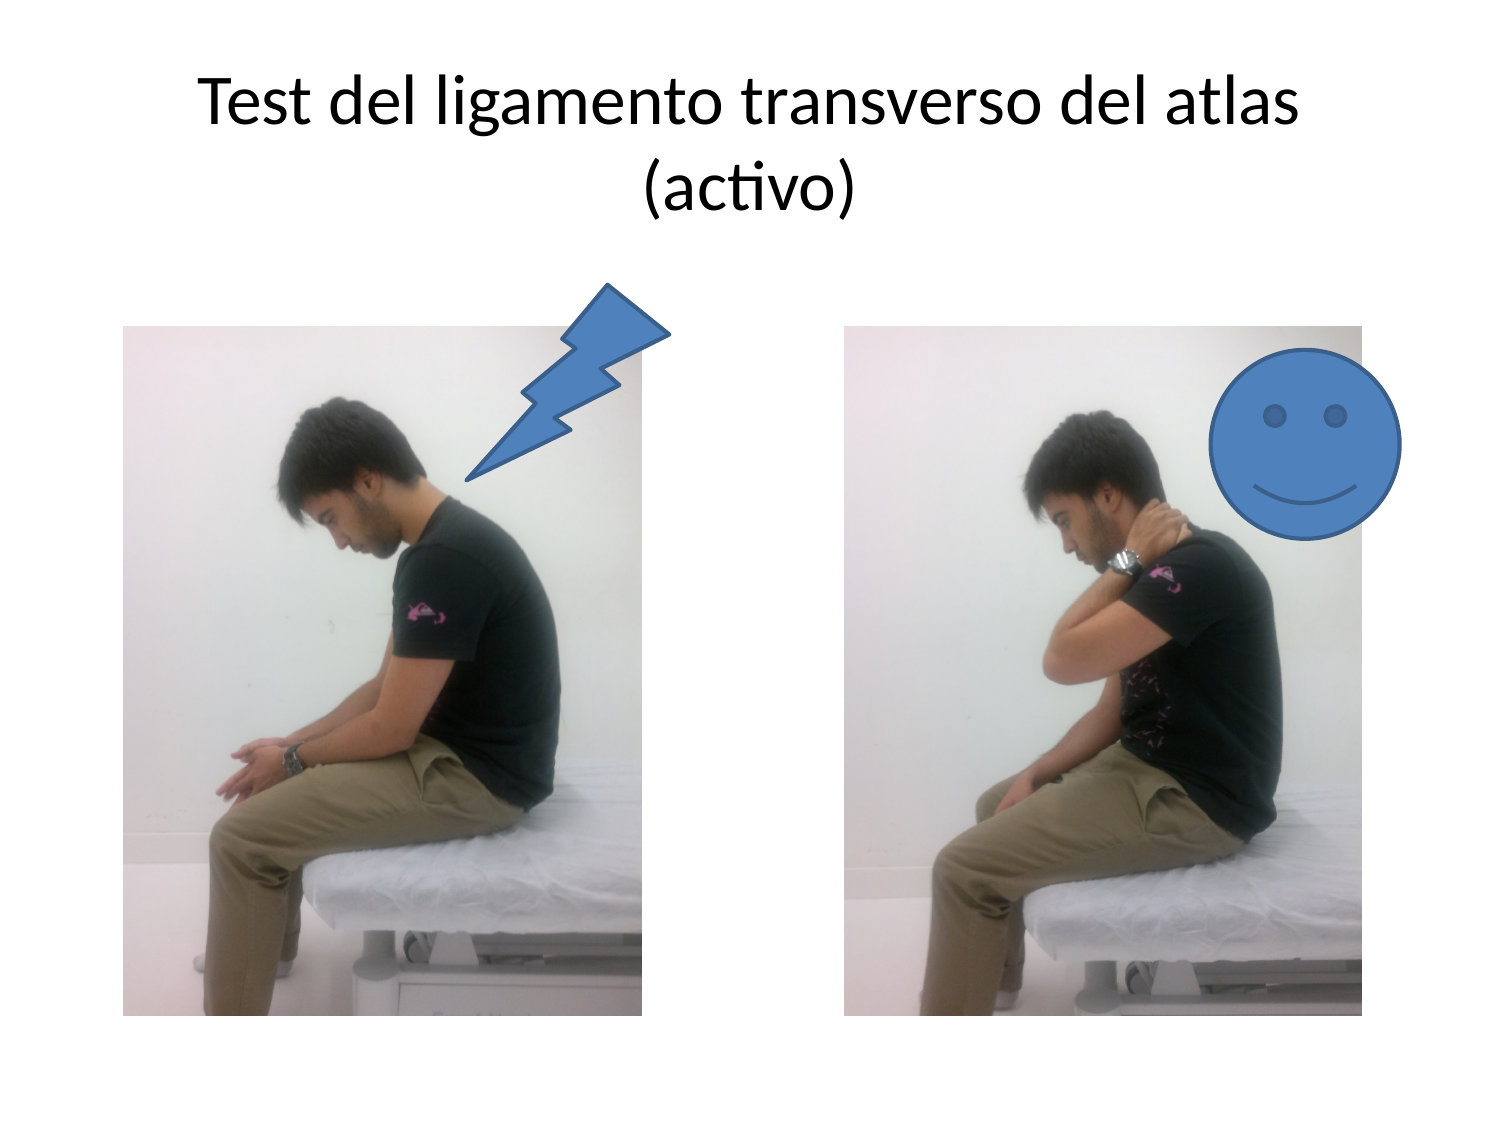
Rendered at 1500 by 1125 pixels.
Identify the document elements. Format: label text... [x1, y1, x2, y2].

text_box [571, 282, 672, 348]
title Test del ligamento transverso del atlas (activo) [75, 45, 1425, 233]
picture [123, 326, 642, 1017]
picture [844, 326, 1362, 1017]
text_box [1367, 370, 1402, 519]
